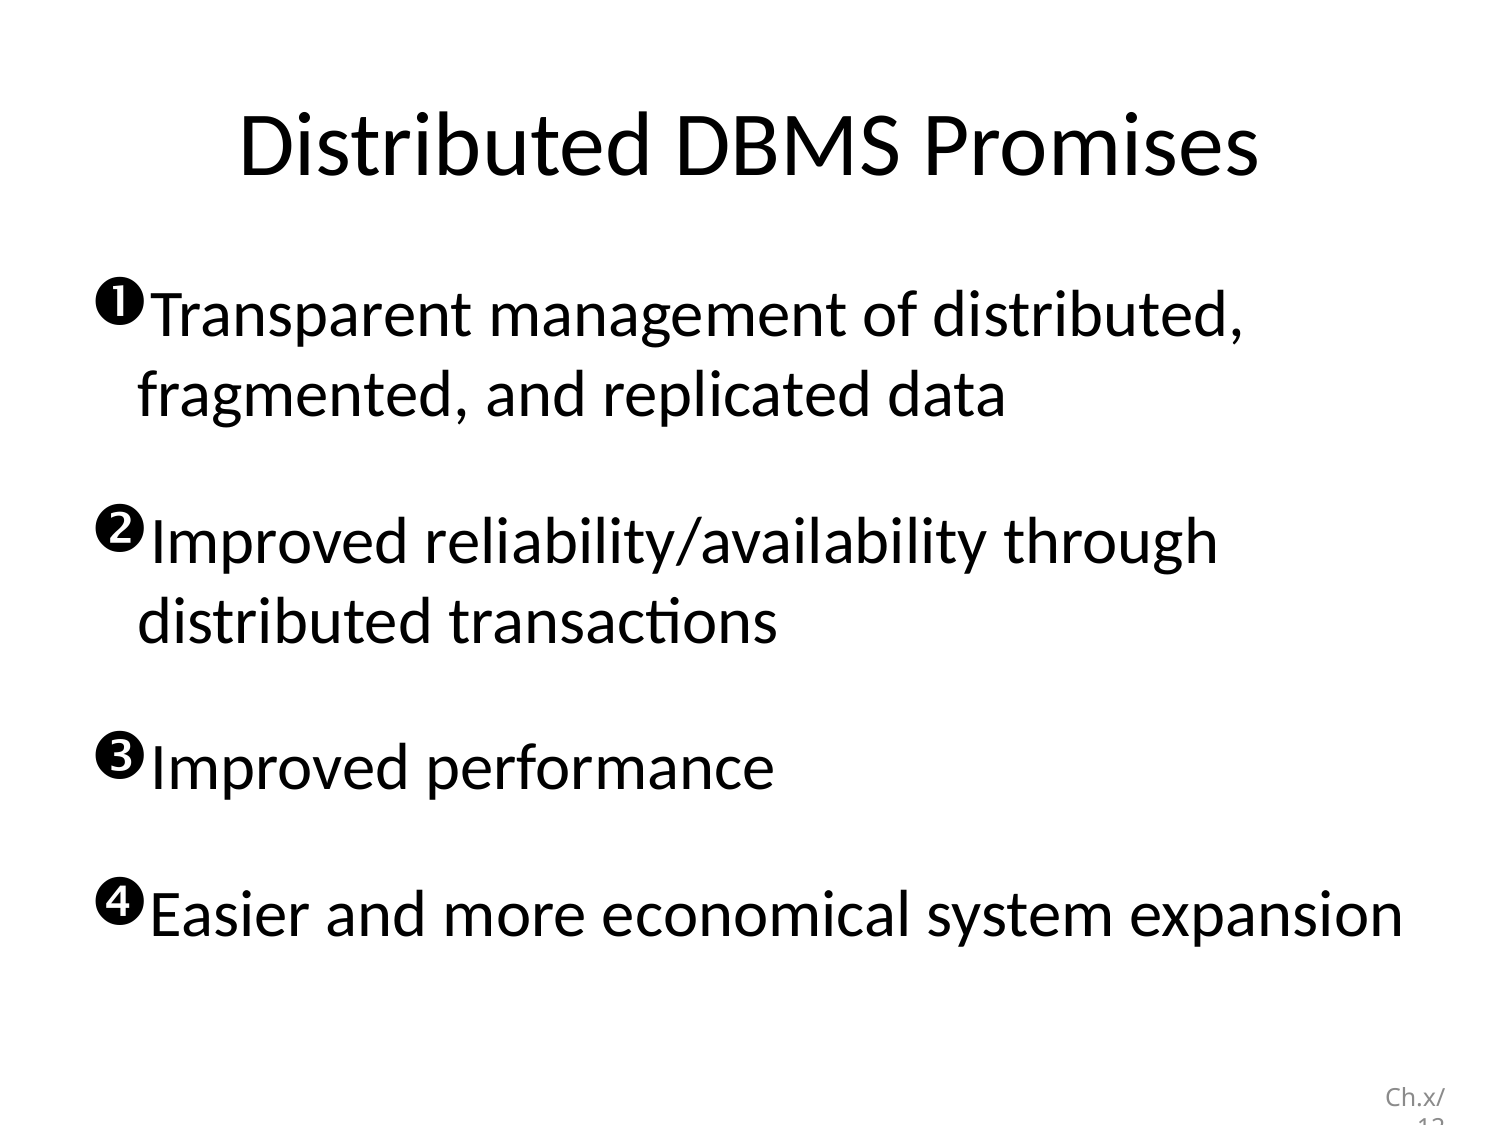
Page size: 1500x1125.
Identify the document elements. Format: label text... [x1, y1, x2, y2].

title Distributed DBMS Promises [75, 45, 1425, 233]
list Transparent management of distributed, fragmented, and replicated data Improved reliability/availability through distributed transactions Improved performance Easier and more economical system expansion [75, 262, 1425, 1005]
slide_number Ch.x/12 [1356, 1095, 1457, 1125]
